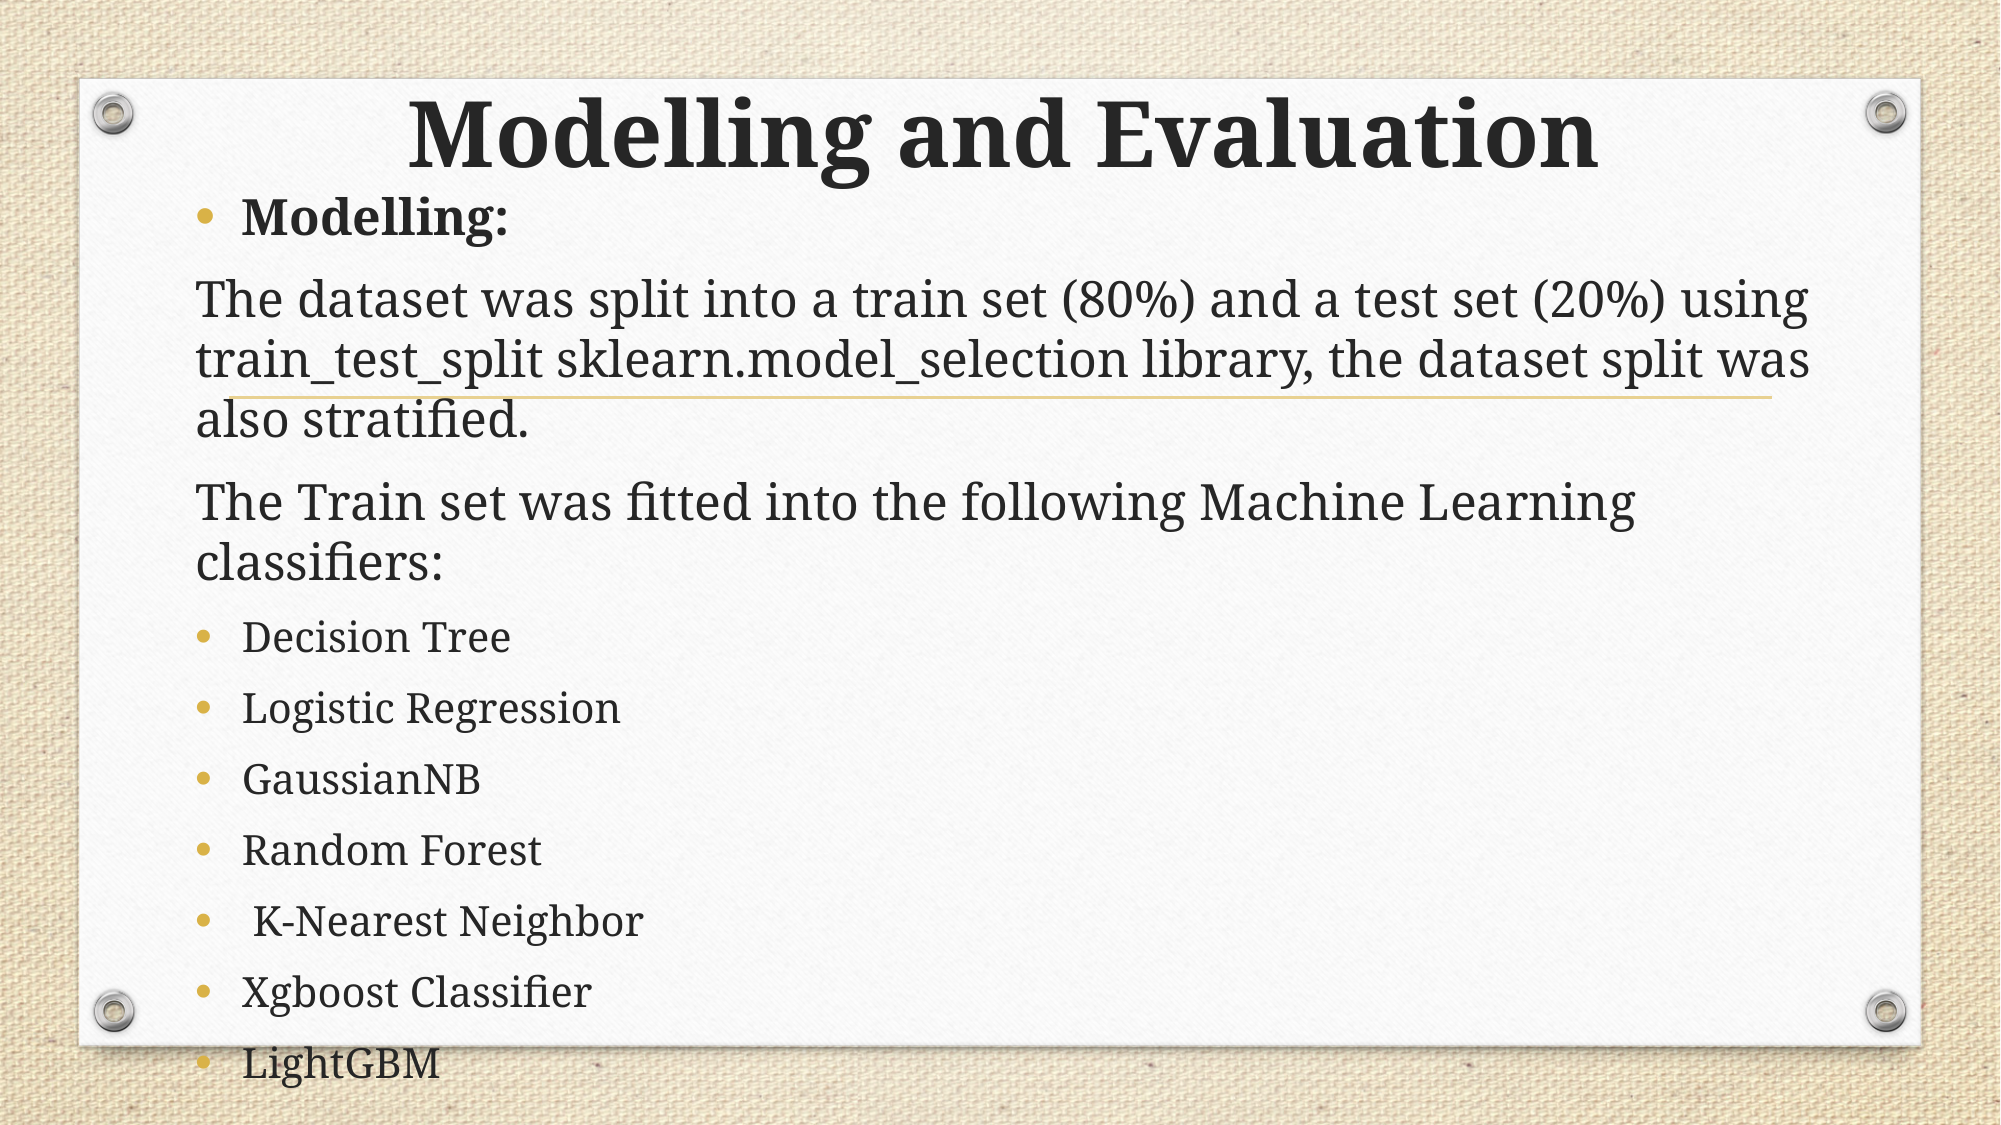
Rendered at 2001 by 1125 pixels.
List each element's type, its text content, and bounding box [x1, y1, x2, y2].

list Modelling: The dataset was split into a train set (80%) and a test set (20%) using train_test_split sklearn.model_selection library, the dataset split was also stratified. The Train set was fitted into the following Machine Learning classifiers: Decision Tree Logistic Regression GaussianNB Random Forest K-Nearest Neighbor Xgboost Classifier LightGBM [180, 177, 1830, 1004]
title Modelling and Evaluation [180, 47, 1830, 177]
picture [0, 0, 2001, 1125]
